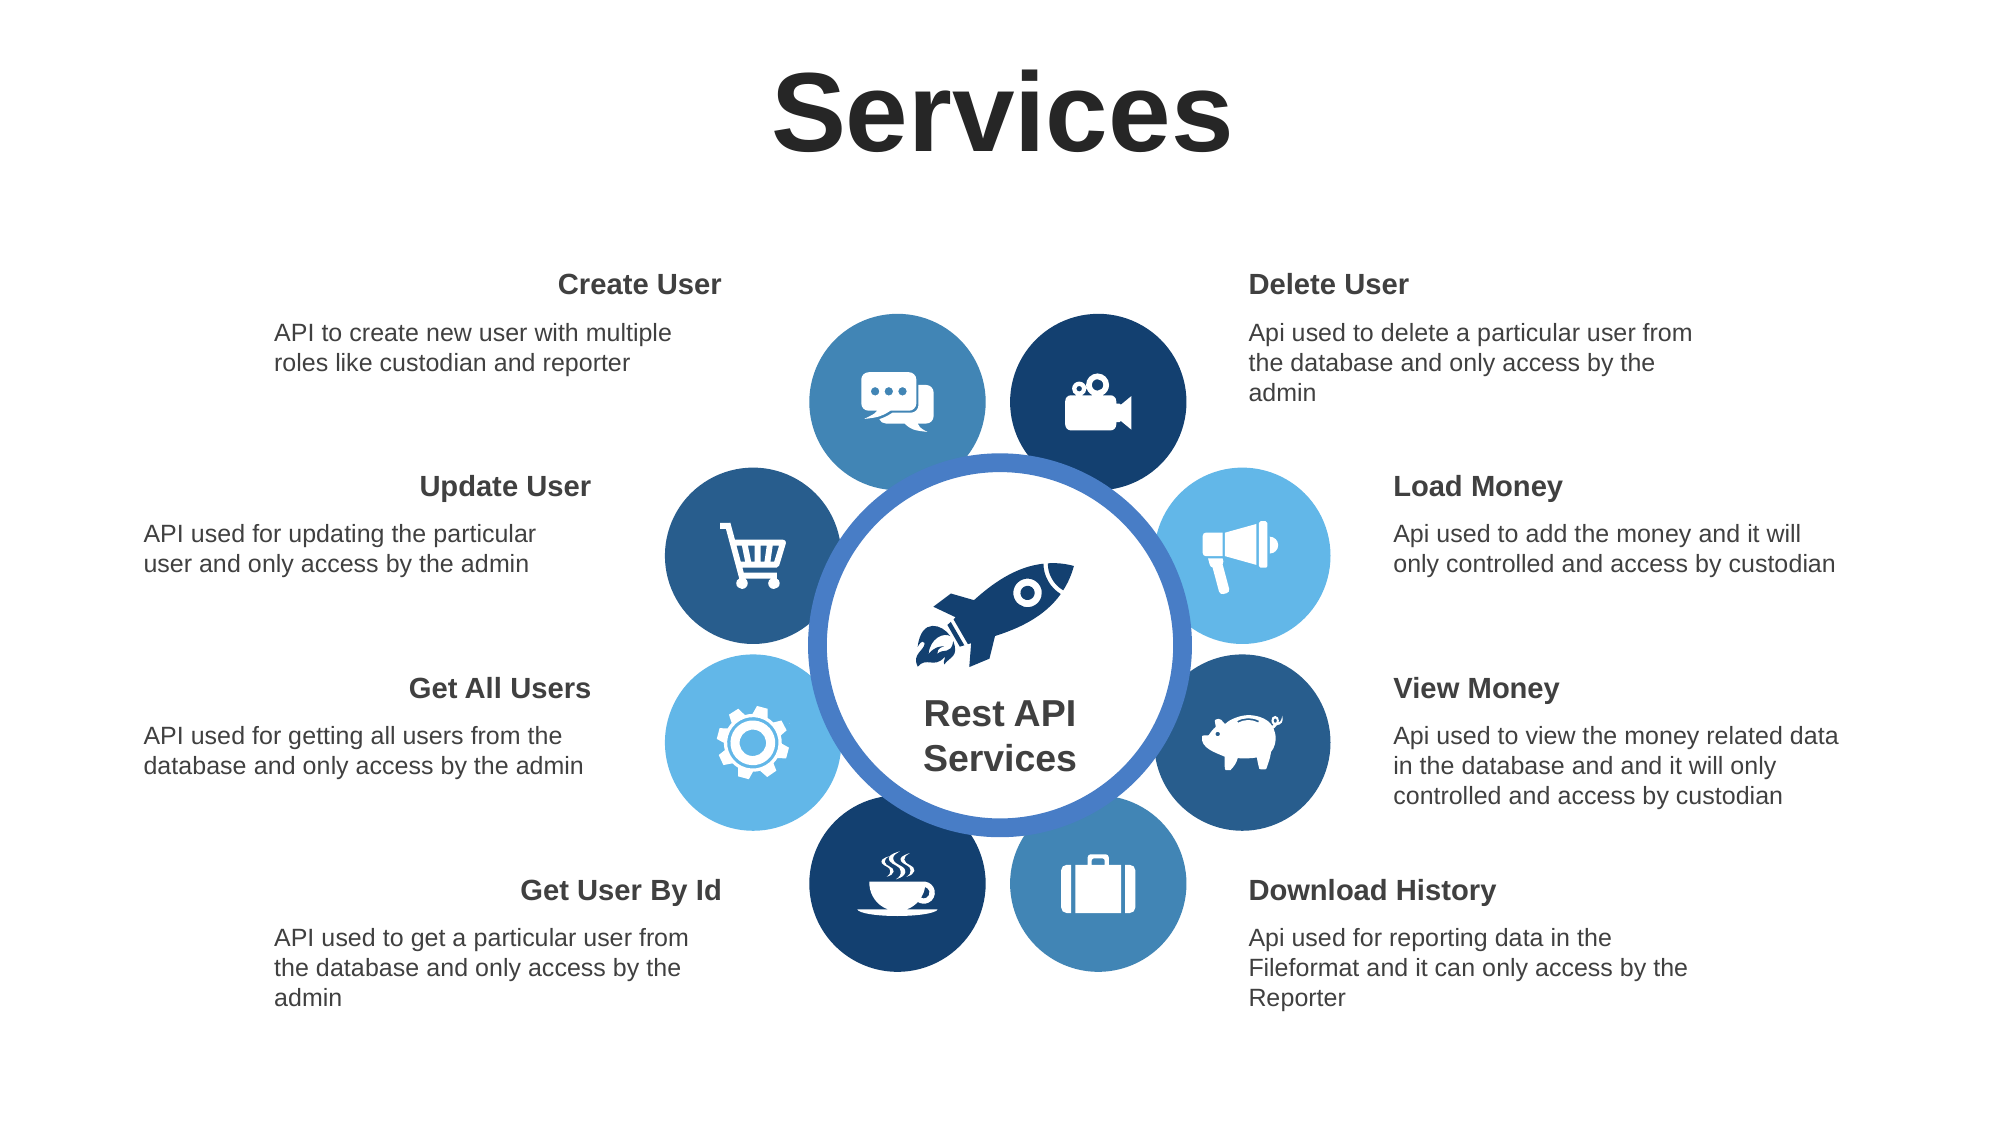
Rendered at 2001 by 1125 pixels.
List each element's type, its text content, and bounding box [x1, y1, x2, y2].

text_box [128, 661, 607, 789]
text_box [1124, 863, 1137, 915]
text_box [1009, 312, 1188, 492]
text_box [259, 862, 737, 1021]
text_box [1064, 372, 1133, 432]
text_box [1378, 459, 1857, 587]
text_box [1200, 714, 1284, 772]
text_box [1153, 653, 1332, 832]
text_box [1201, 520, 1280, 596]
list Services [53, 55, 1952, 175]
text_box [259, 257, 737, 385]
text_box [128, 459, 607, 587]
text_box Rest API Services [872, 681, 1128, 786]
text_box [718, 521, 787, 591]
text_box [882, 786, 1118, 829]
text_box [1233, 257, 1712, 415]
text_box [860, 371, 935, 433]
text_box [808, 312, 987, 492]
text_box [808, 794, 987, 973]
text_box [816, 461, 1184, 777]
text_box [1074, 853, 1123, 915]
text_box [1378, 661, 1857, 819]
text_box [915, 562, 1076, 669]
text_box [663, 653, 843, 832]
text_box [715, 704, 791, 781]
text_box [1060, 863, 1073, 915]
text_box [1154, 466, 1332, 646]
text_box [1009, 795, 1188, 973]
text_box [663, 466, 843, 646]
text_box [1233, 862, 1712, 1021]
text_box [855, 850, 940, 918]
